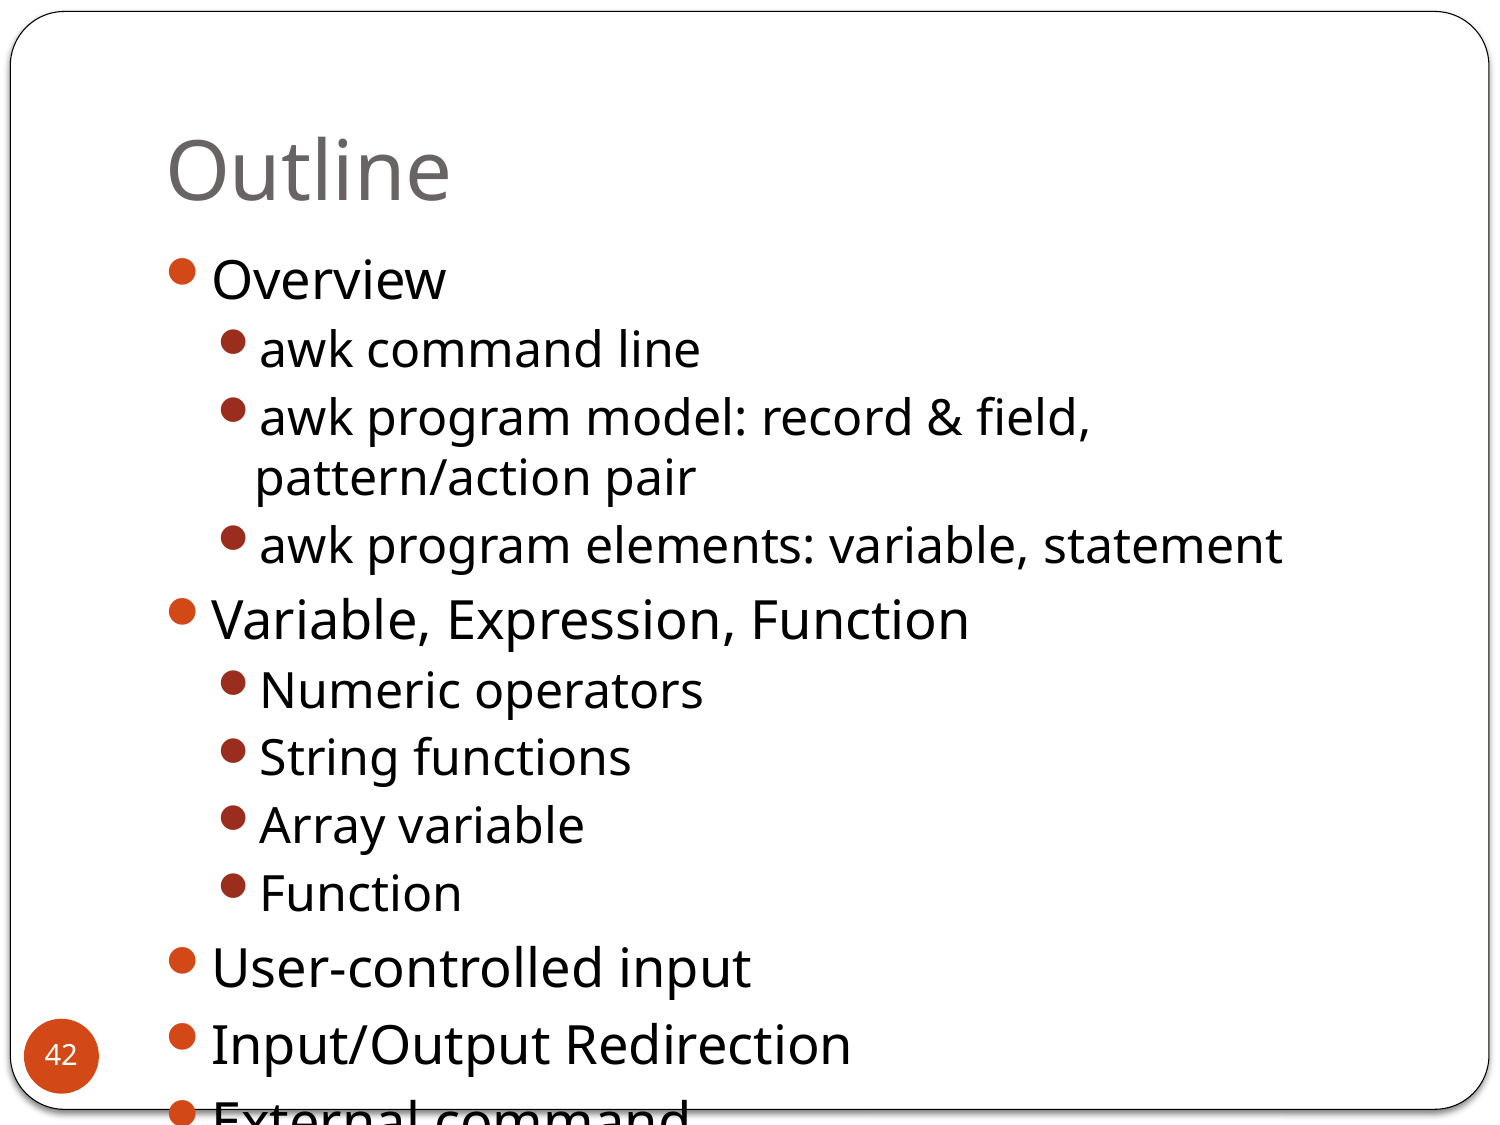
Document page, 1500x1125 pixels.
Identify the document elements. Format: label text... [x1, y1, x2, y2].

title Outline [150, 45, 1425, 233]
list Overview awk command line awk program model: record & field, pattern/action pair awk program elements: variable, statement Variable, Expression, Function Numeric operators String functions Array variable Function User-controlled input Input/Output Redirection External command [150, 237, 1425, 988]
slide_number 42 [23, 1018, 99, 1094]
